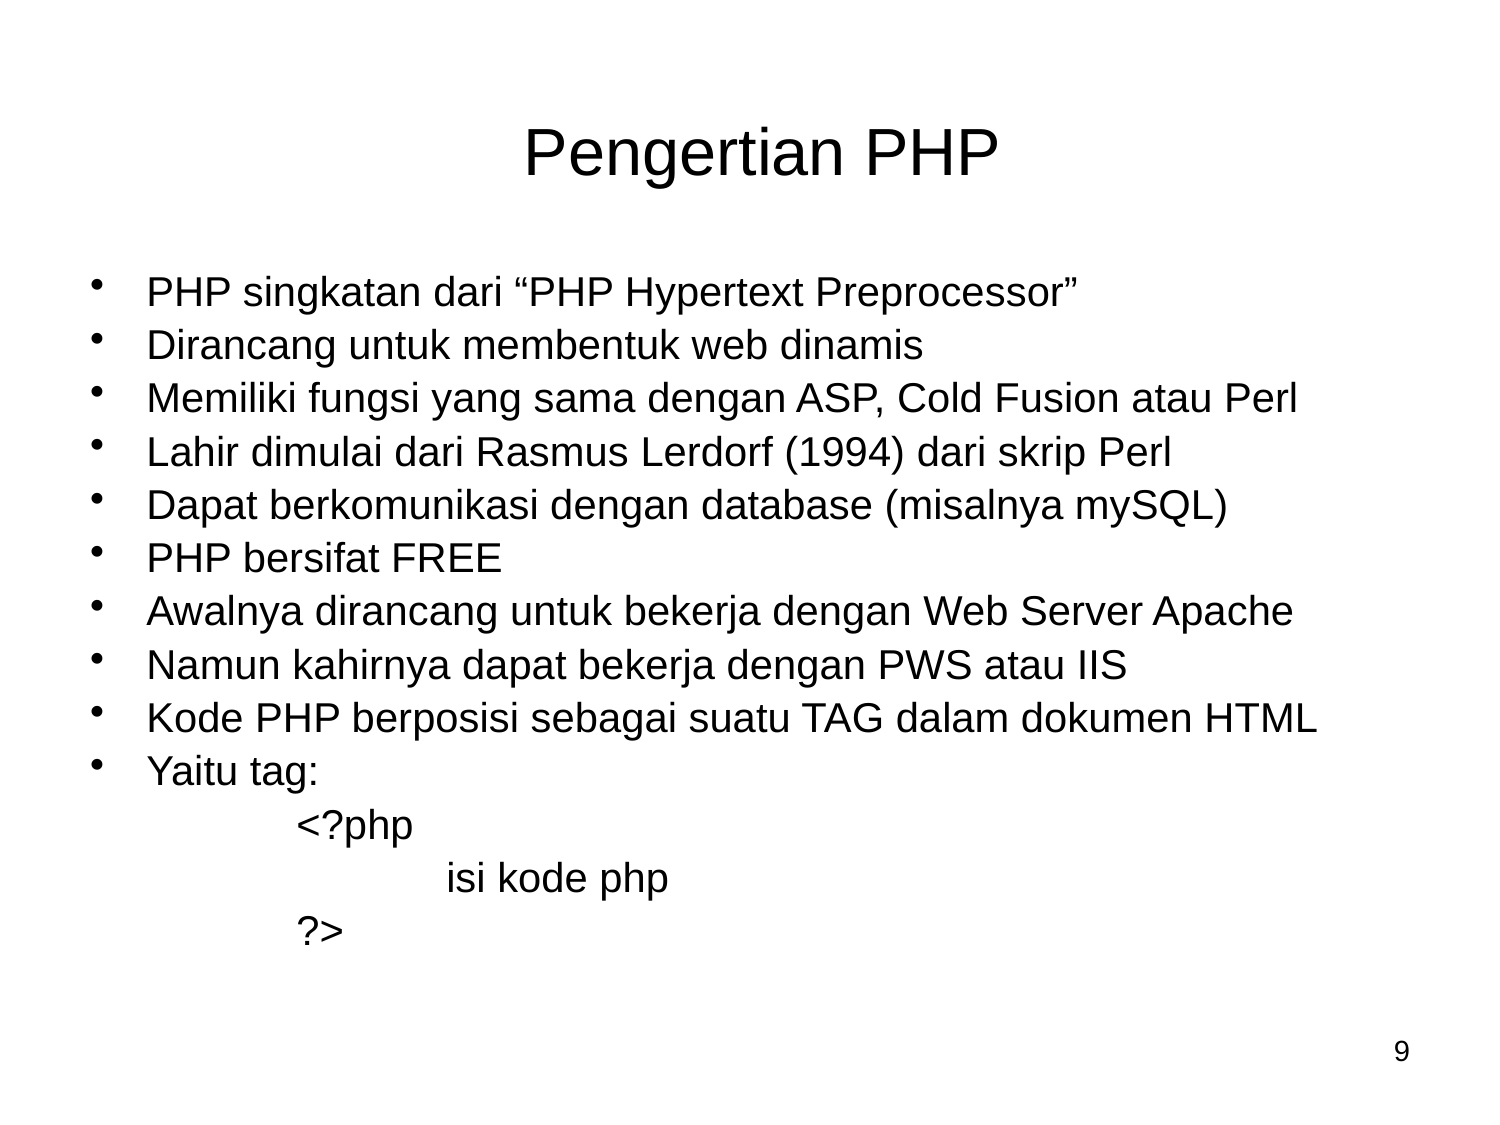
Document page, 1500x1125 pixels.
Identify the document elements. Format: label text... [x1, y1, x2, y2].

title Pengertian PHP [74, 44, 1426, 233]
list PHP singkatan dari “PHP Hypertext Preprocessor” Dirancang untuk membentuk web dinamis Memiliki fungsi yang sama dengan ASP, Cold Fusion atau Perl Lahir dimulai dari Rasmus Lerdorf (1994) dari skrip Perl Dapat berkomunikasi dengan database (misalnya mySQL) PHP bersifat FREE Awalnya dirancang untuk bekerja dengan Web Server Apache Namun kahirnya dapat bekerja dengan PWS atau IIS Kode PHP berposisi sebagai suatu TAG dalam dokumen HTML Yaitu tag: <?php isi kode php ?> [74, 262, 1426, 1006]
slide_number 9 [1074, 1024, 1426, 1103]
